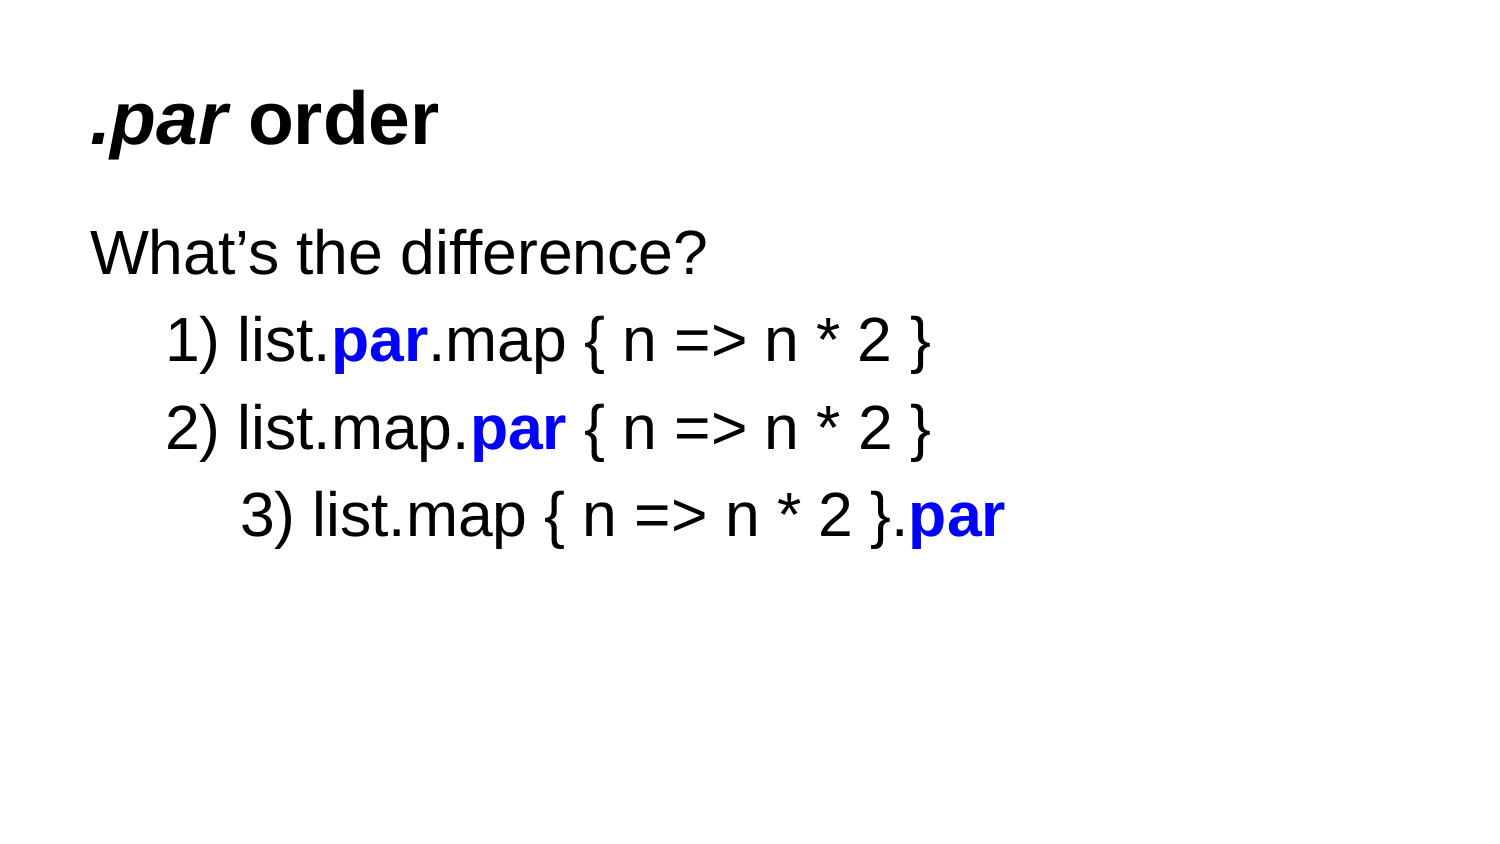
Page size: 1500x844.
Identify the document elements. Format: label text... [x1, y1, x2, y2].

list What’s the difference? 1) list.par.map { n => n * 2 } 2) list.map.par { n => n * 2 } 3) list.map { n => n * 2 }.par [75, 196, 1425, 808]
title .par order [75, 33, 1425, 175]
